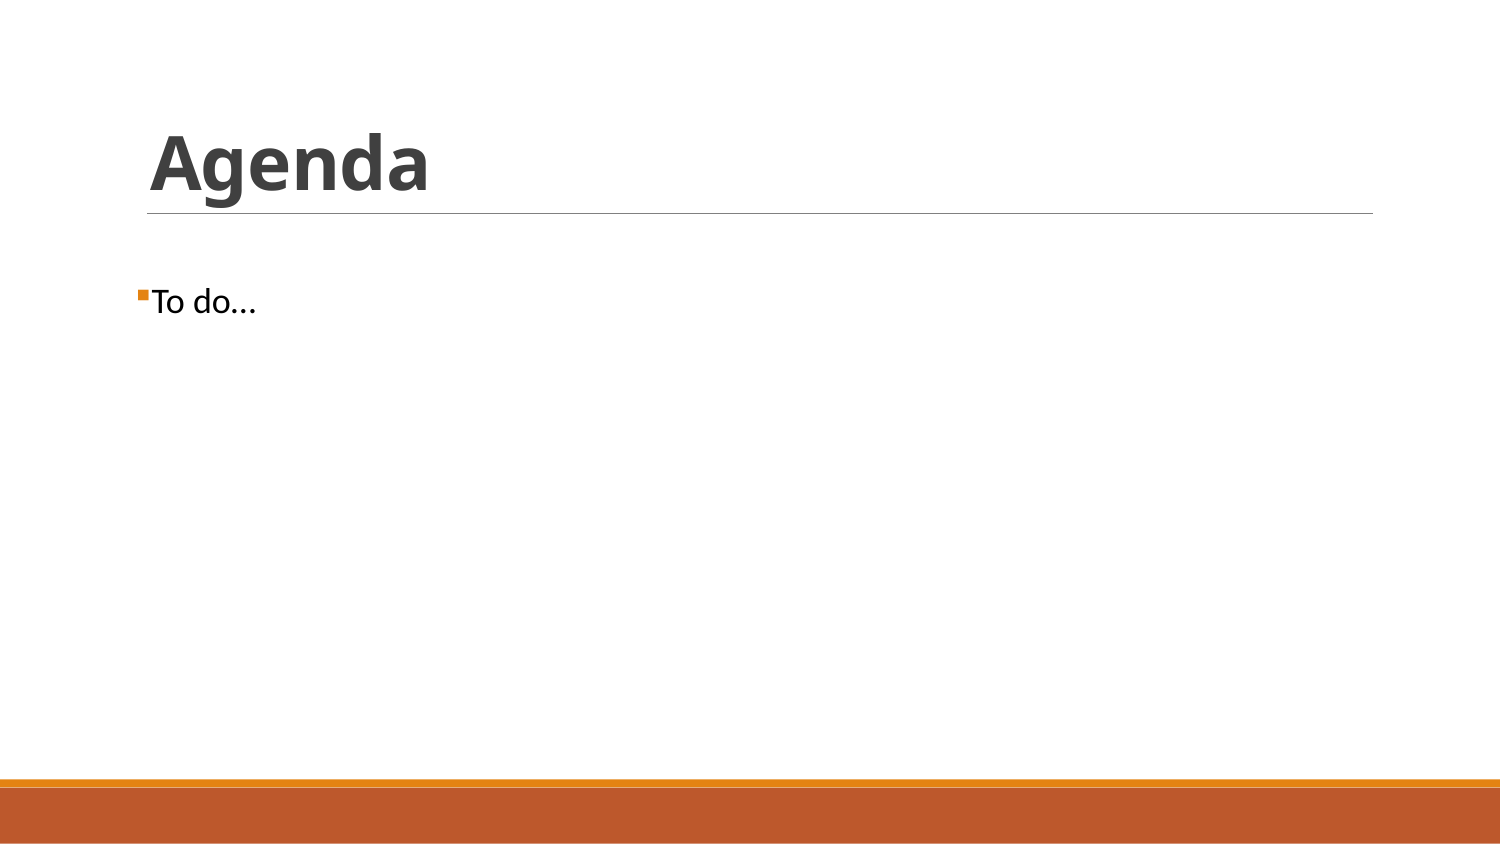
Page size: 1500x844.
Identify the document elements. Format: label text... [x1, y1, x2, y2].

title Agenda [135, 35, 1373, 214]
list To do… [135, 227, 1373, 723]
